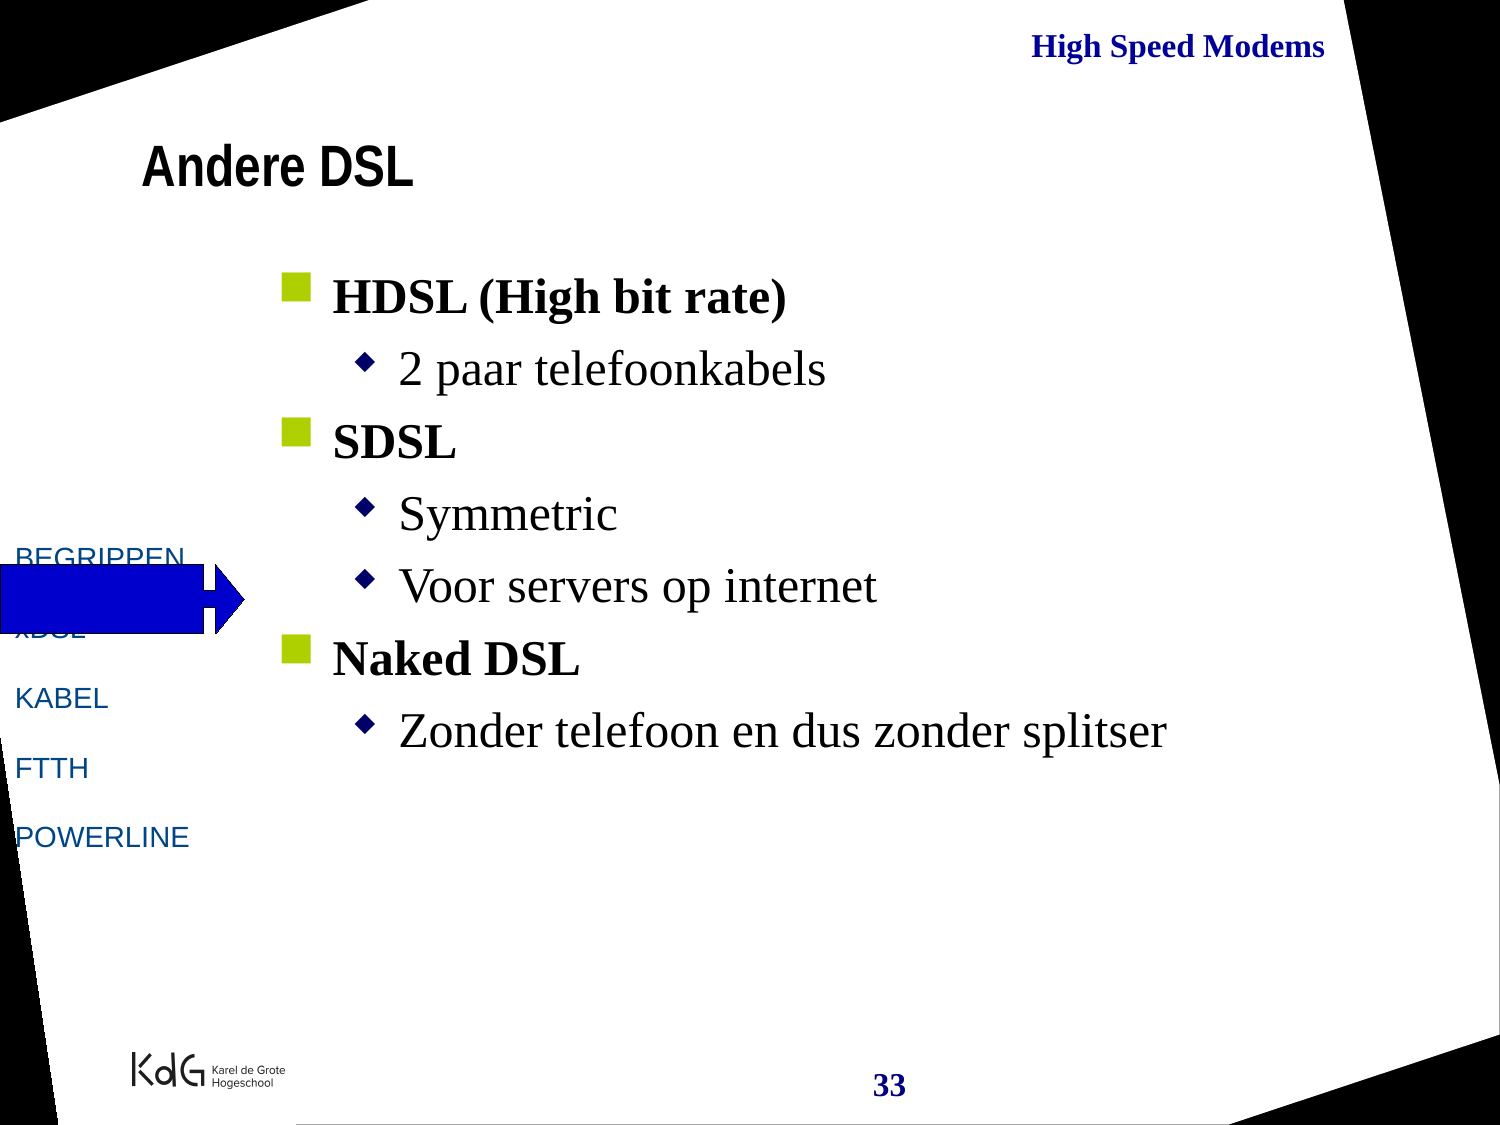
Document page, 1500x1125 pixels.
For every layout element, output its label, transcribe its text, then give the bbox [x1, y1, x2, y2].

text_box HDSL (High bit rate) 2 paar telefoonkabels SDSL Symmetric Voor servers op internet Naked DSL Zonder telefoon en dus zonder splitser [277, 263, 1425, 1006]
picture [132, 1052, 285, 1089]
text_box [0, 564, 245, 634]
text_box Andere DSL [141, 72, 1447, 253]
